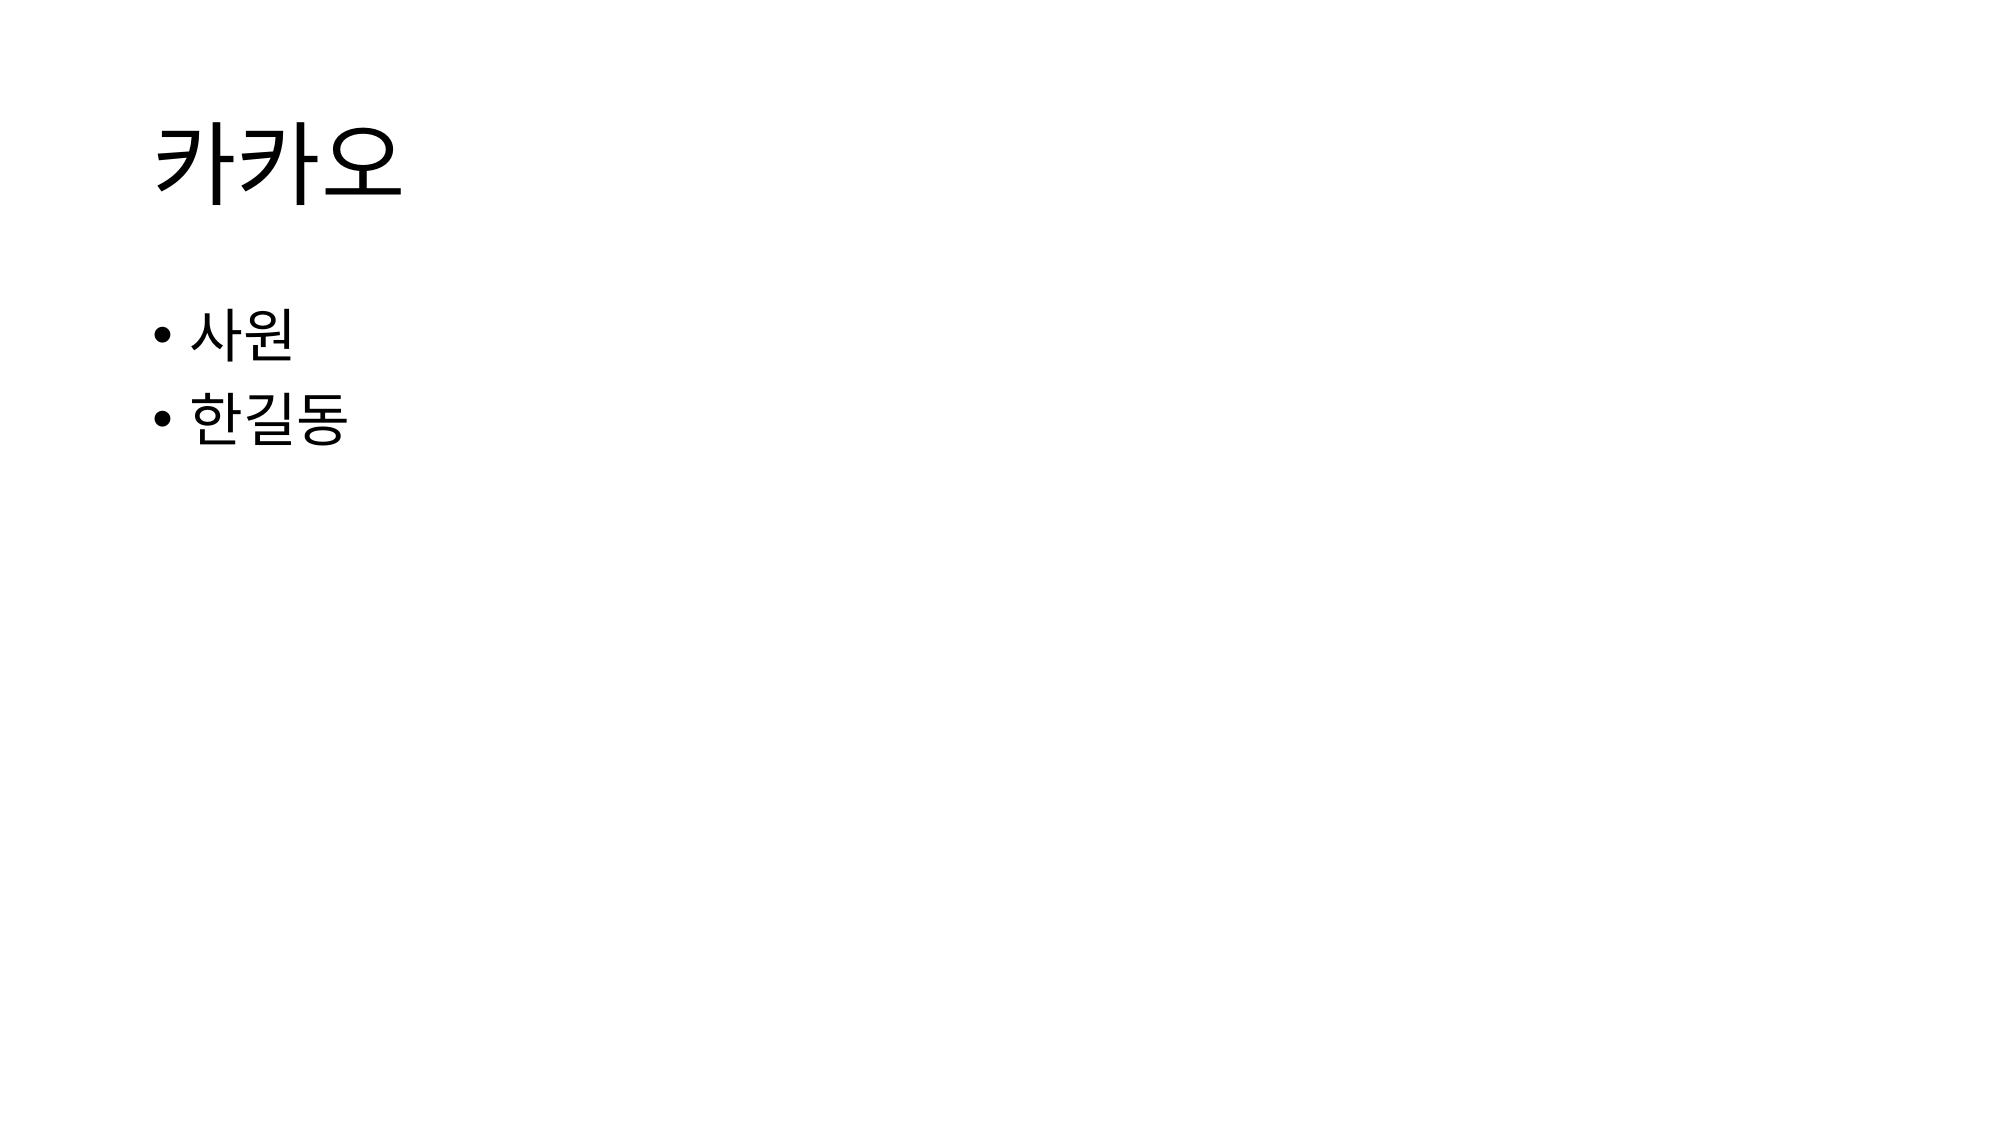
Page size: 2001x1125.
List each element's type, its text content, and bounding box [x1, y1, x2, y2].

title 카카오 [137, 59, 1863, 278]
list 사원 한길동 [137, 299, 1863, 1014]
